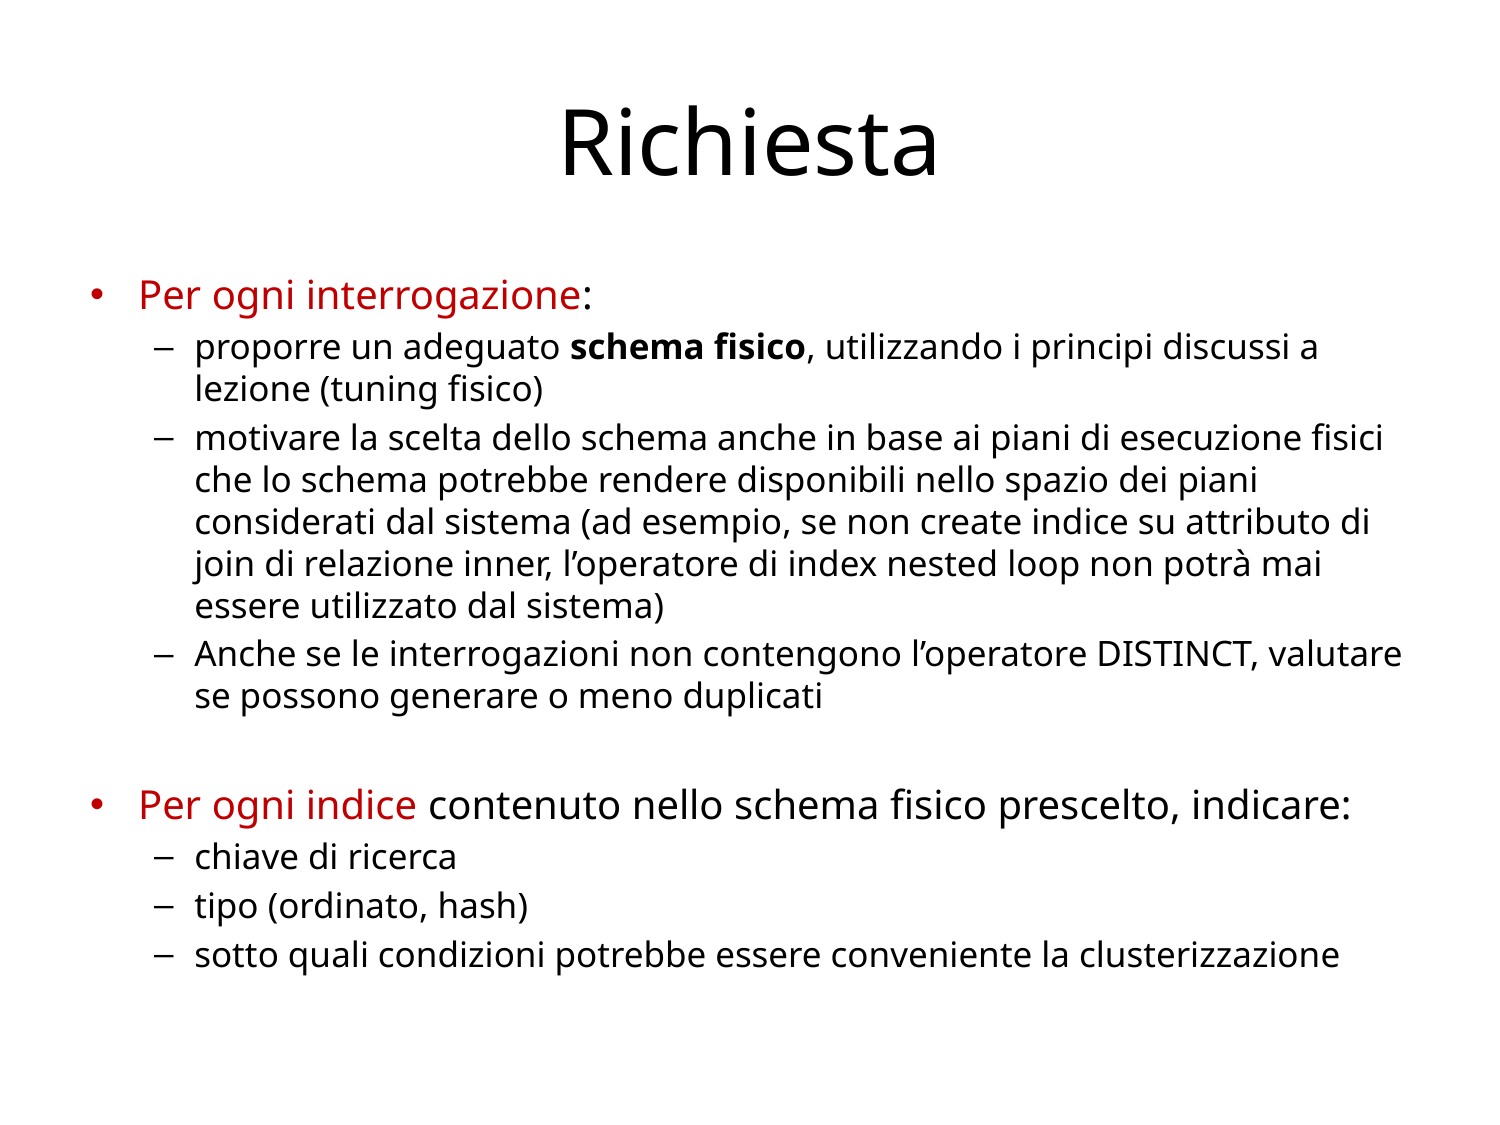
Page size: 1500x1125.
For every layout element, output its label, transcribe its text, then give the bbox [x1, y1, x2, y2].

list Per ogni interrogazione: proporre un adeguato schema fisico, utilizzando i principi discussi a lezione (tuning fisico) motivare la scelta dello schema anche in base ai piani di esecuzione fisici che lo schema potrebbe rendere disponibili nello spazio dei piani considerati dal sistema (ad esempio, se non create indice su attributo di join di relazione inner, l’operatore di index nested loop non potrà mai essere utilizzato dal sistema) Anche se le interrogazioni non contengono l’operatore DISTINCT, valutare se possono generare o meno duplicati Per ogni indice contenuto nello schema fisico prescelto, indicare: chiave di ricerca tipo (ordinato, hash) sotto quali condizioni potrebbe essere conveniente la clusterizzazione [75, 262, 1425, 1005]
title Richiesta [75, 45, 1425, 233]
